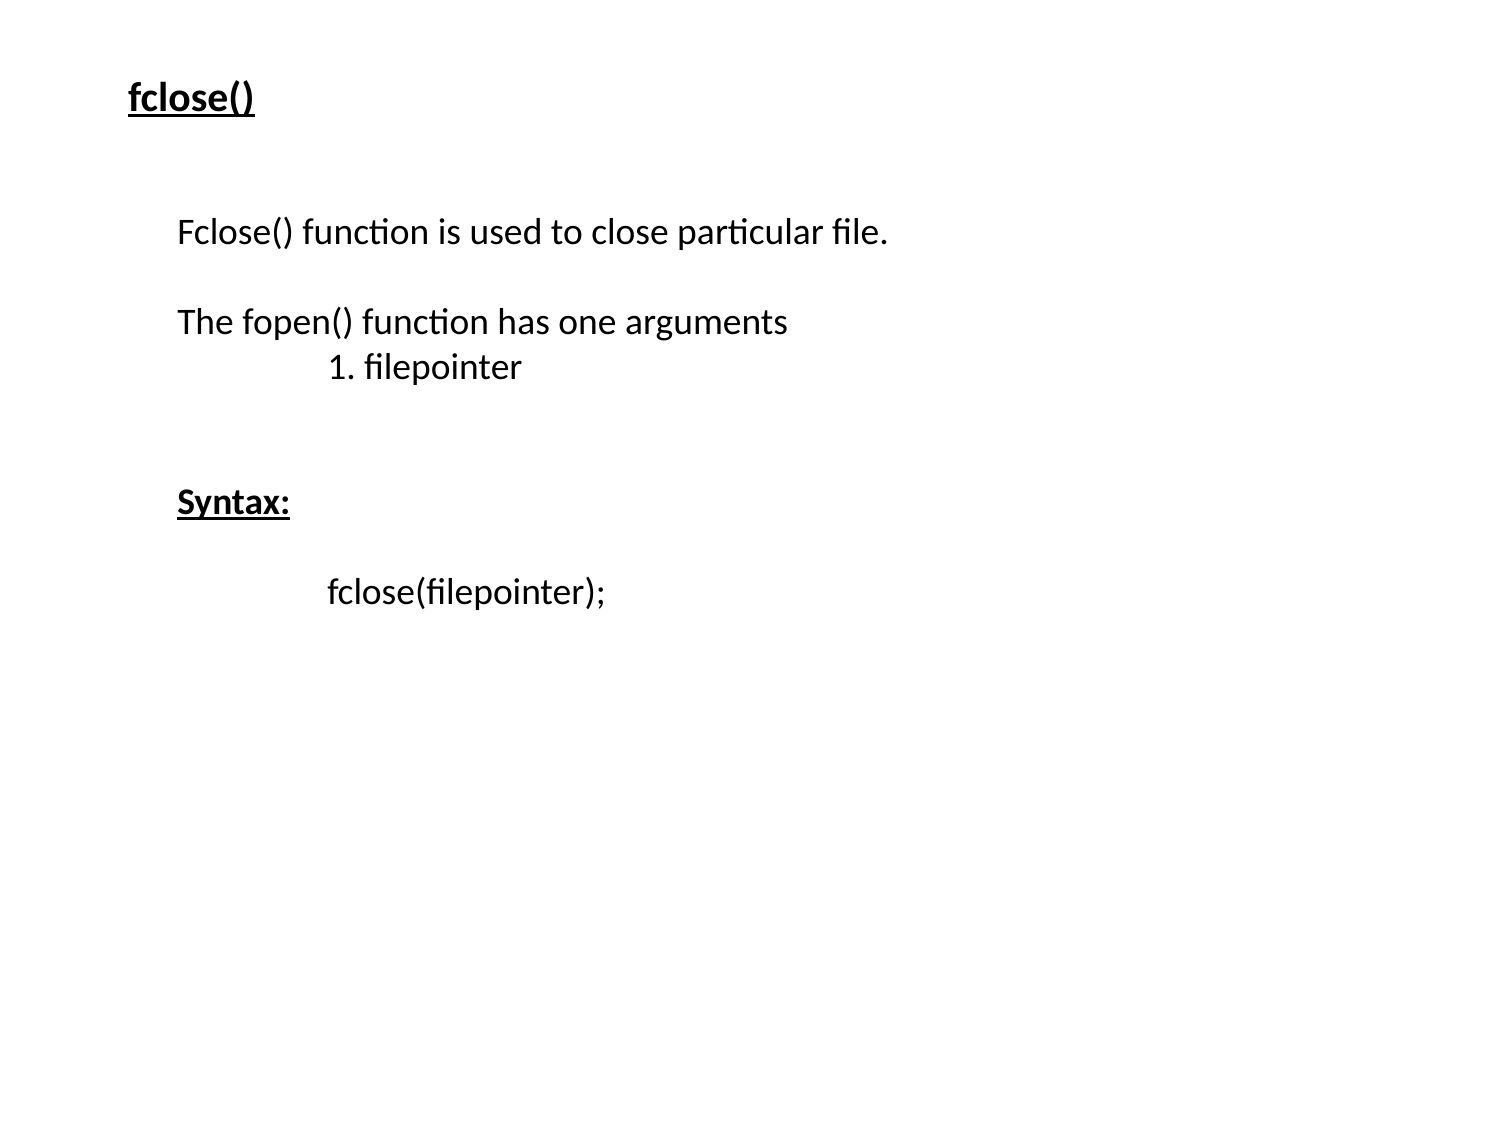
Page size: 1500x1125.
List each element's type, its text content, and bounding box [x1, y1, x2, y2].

text_box Fclose() function is used to close particular file. The fopen() function has one arguments 1. filepointer Syntax: fclose(filepointer); [162, 199, 1313, 620]
text_box fclose() [113, 62, 270, 128]
